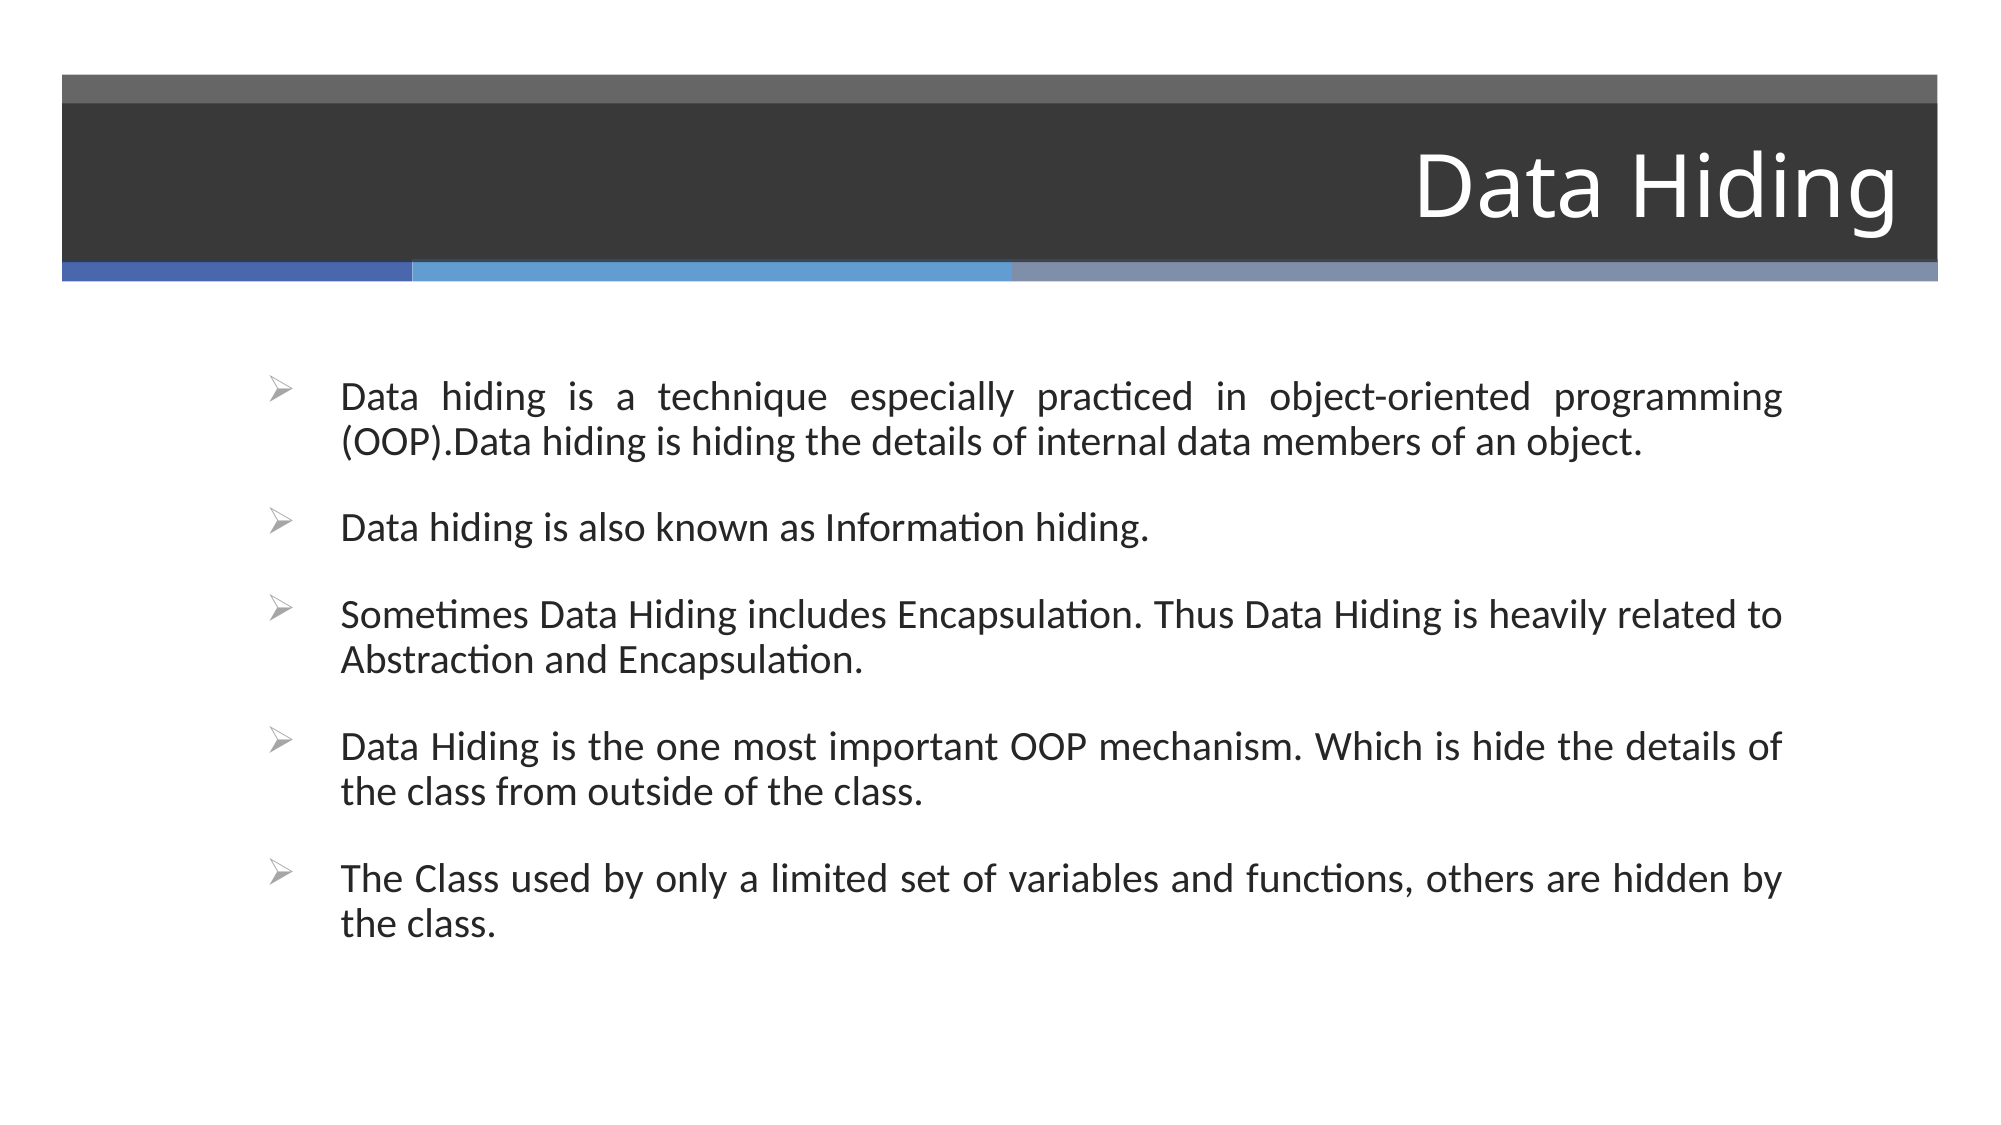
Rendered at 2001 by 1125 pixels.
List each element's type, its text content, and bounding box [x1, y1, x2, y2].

title Data Hiding [62, 103, 1938, 263]
list Data hiding is a technique especially practiced in object-oriented programming (OOP).Data hiding is hiding the details of internal data members of an object. Data hiding is also known as Information hiding. Sometimes Data Hiding includes Encapsulation. Thus Data Hiding is heavily related to Abstraction and Encapsulation. Data Hiding is the one most important OOP mechanism. Which is hide the details of the class from outside of the class. The Class used by only a limited set of variables and functions, others are hidden by the class. [251, 366, 1799, 1022]
